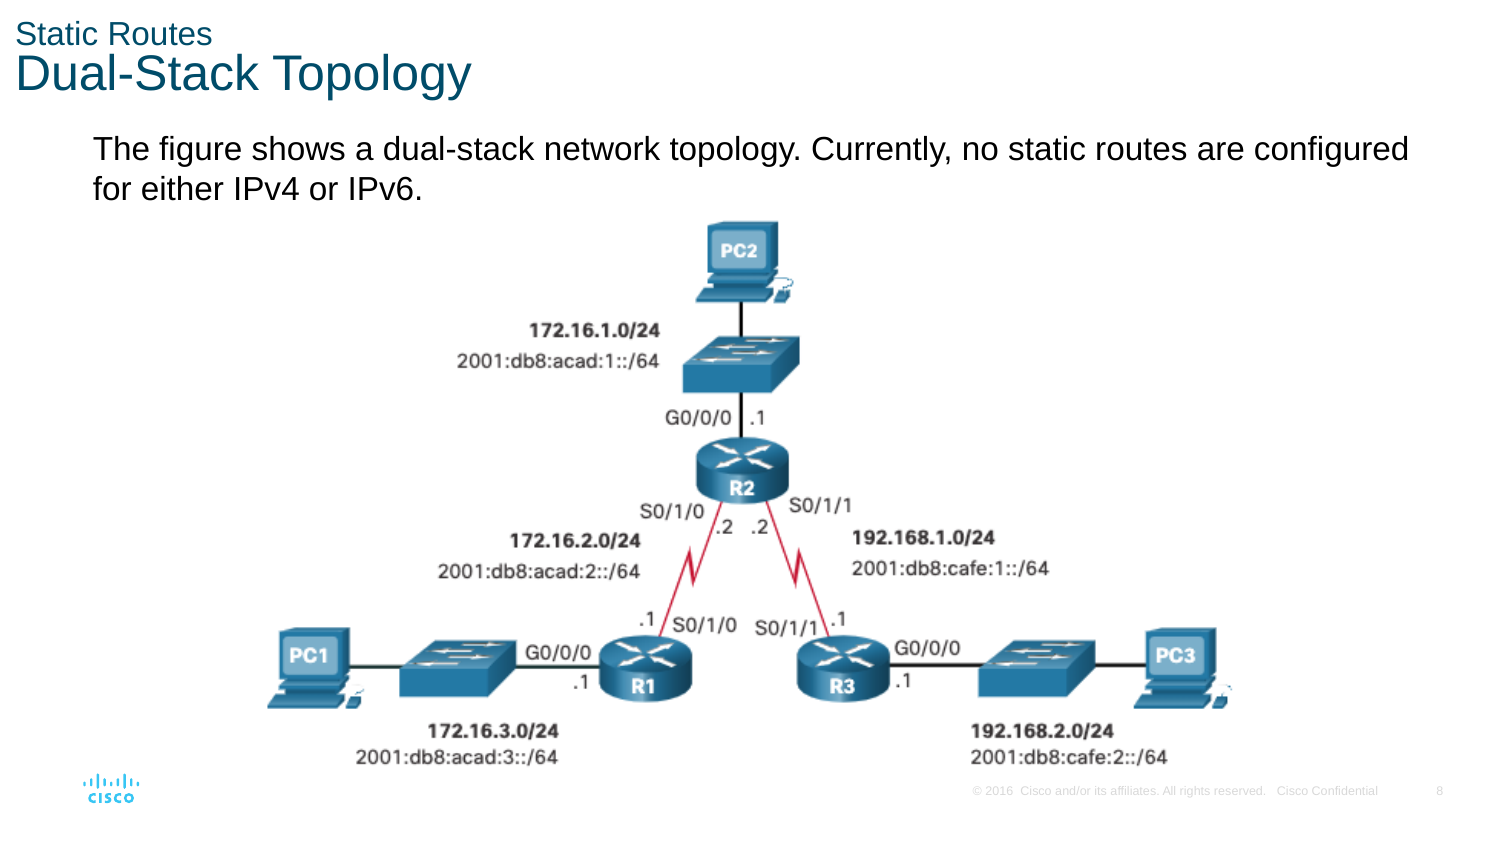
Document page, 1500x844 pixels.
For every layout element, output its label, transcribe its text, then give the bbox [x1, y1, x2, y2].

list The figure shows a dual-stack network topology. Currently, no static routes are configured for either IPv4 or IPv6. [77, 120, 1437, 230]
picture [256, 209, 1244, 775]
title Static Routes Dual-Stack Topology [0, 0, 1369, 121]
